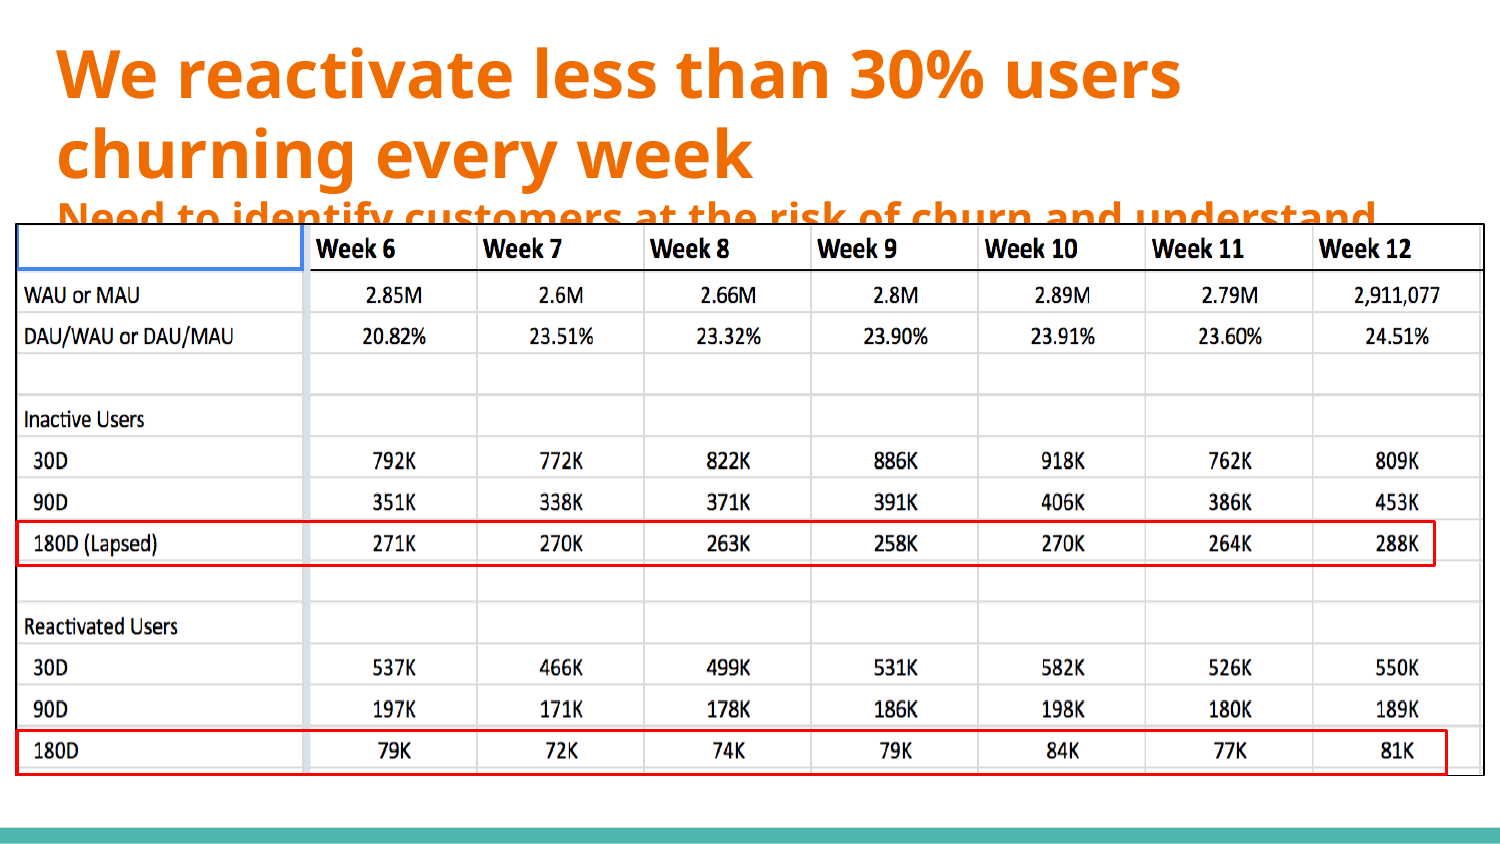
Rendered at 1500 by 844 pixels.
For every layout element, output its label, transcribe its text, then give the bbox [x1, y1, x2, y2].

title We reactivate less than 30% users churning every week Need to identify customers at the risk of churn and understand reasons why they disengage [41, 17, 1479, 134]
picture [16, 224, 1484, 775]
